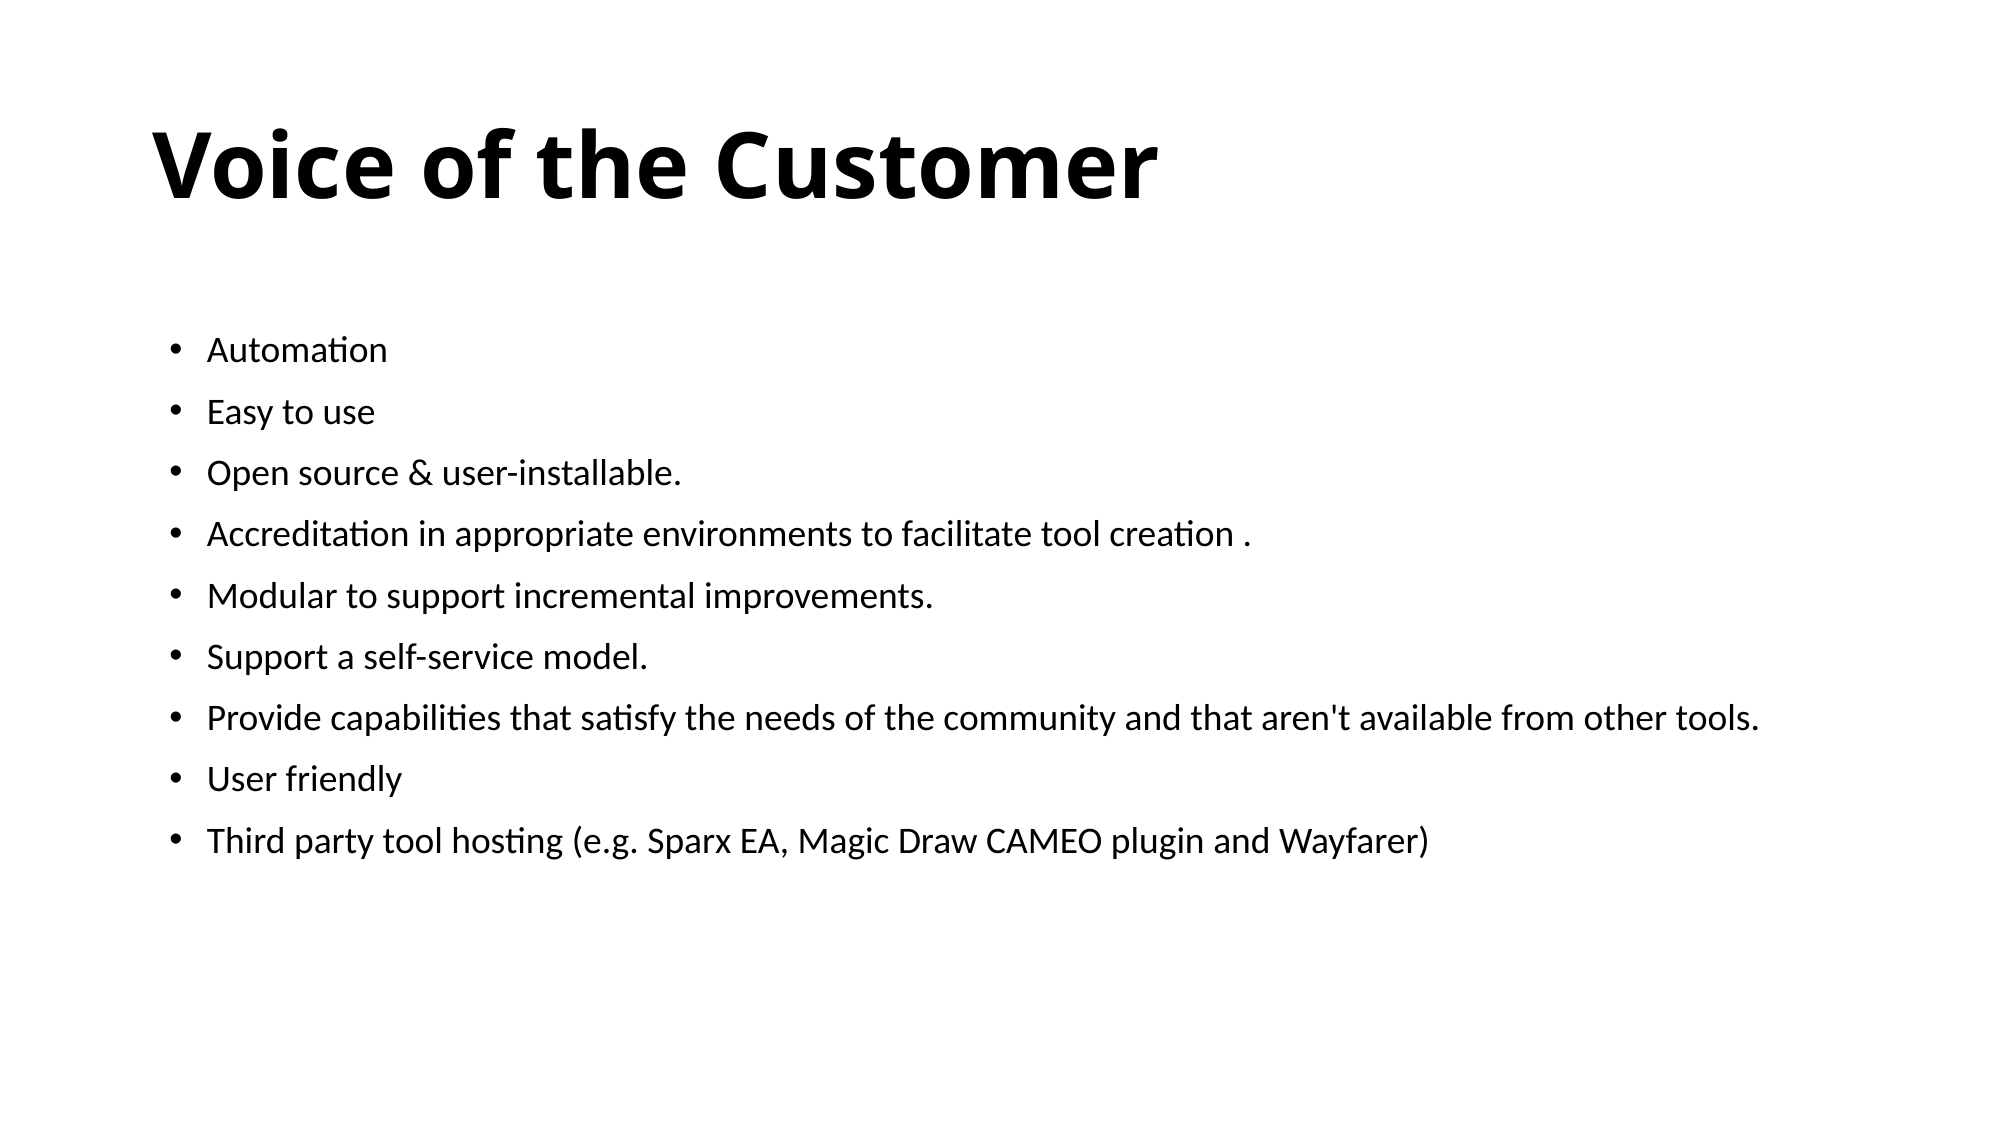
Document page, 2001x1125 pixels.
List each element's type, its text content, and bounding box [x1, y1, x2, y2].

list Automation Easy to use Open source & user-installable. Accreditation in appropriate environments to facilitate tool creation . Modular to support incremental improvements. Support a self-service model. Provide capabilities that satisfy the needs of the community and that aren't available from other tools. User friendly Third party tool hosting (e.g. Sparx EA, Magic Draw CAMEO plugin and Wayfarer) [103, 309, 1829, 883]
title Voice of the Customer [137, 59, 1863, 278]
